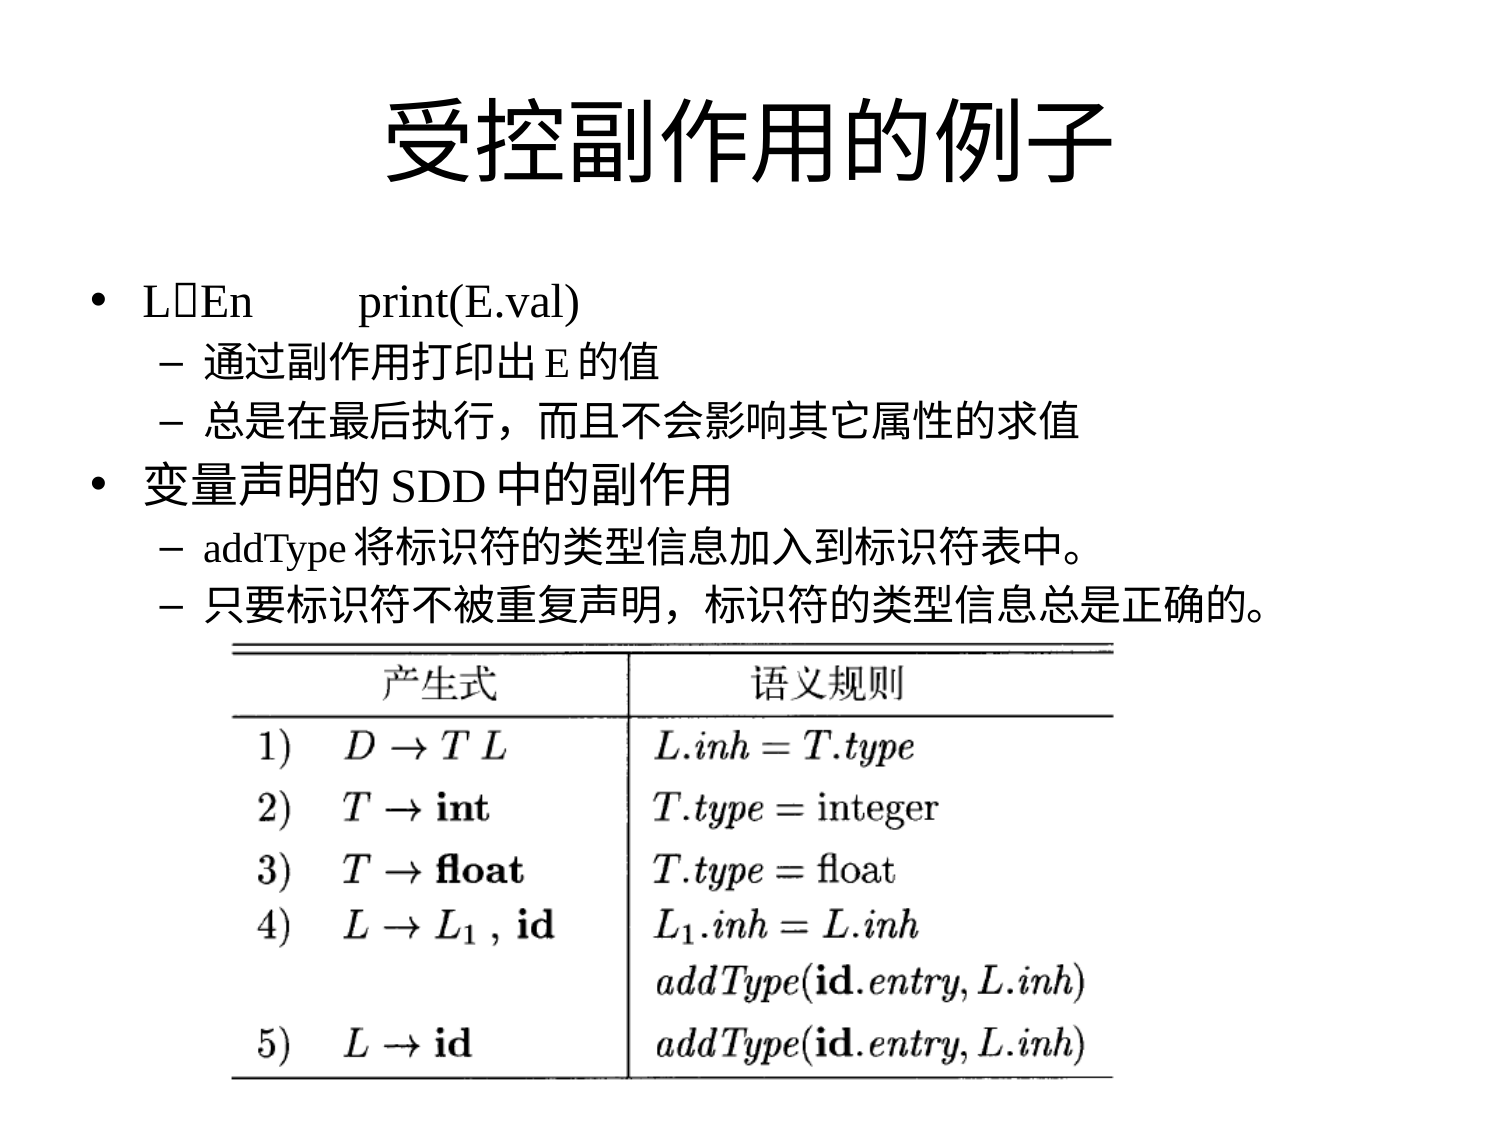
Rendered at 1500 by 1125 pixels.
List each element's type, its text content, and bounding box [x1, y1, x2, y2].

title 受控副作用的例子 [75, 45, 1425, 233]
list LEn print(E.val) 通过副作用打印出E的值 总是在最后执行，而且不会影响其它属性的求值 变量声明的SDD中的副作用 addType将标识符的类型信息加入到标识符表中。 只要标识符不被重复声明，标识符的类型信息总是正确的。 [75, 262, 1425, 645]
picture [222, 632, 1126, 1095]
